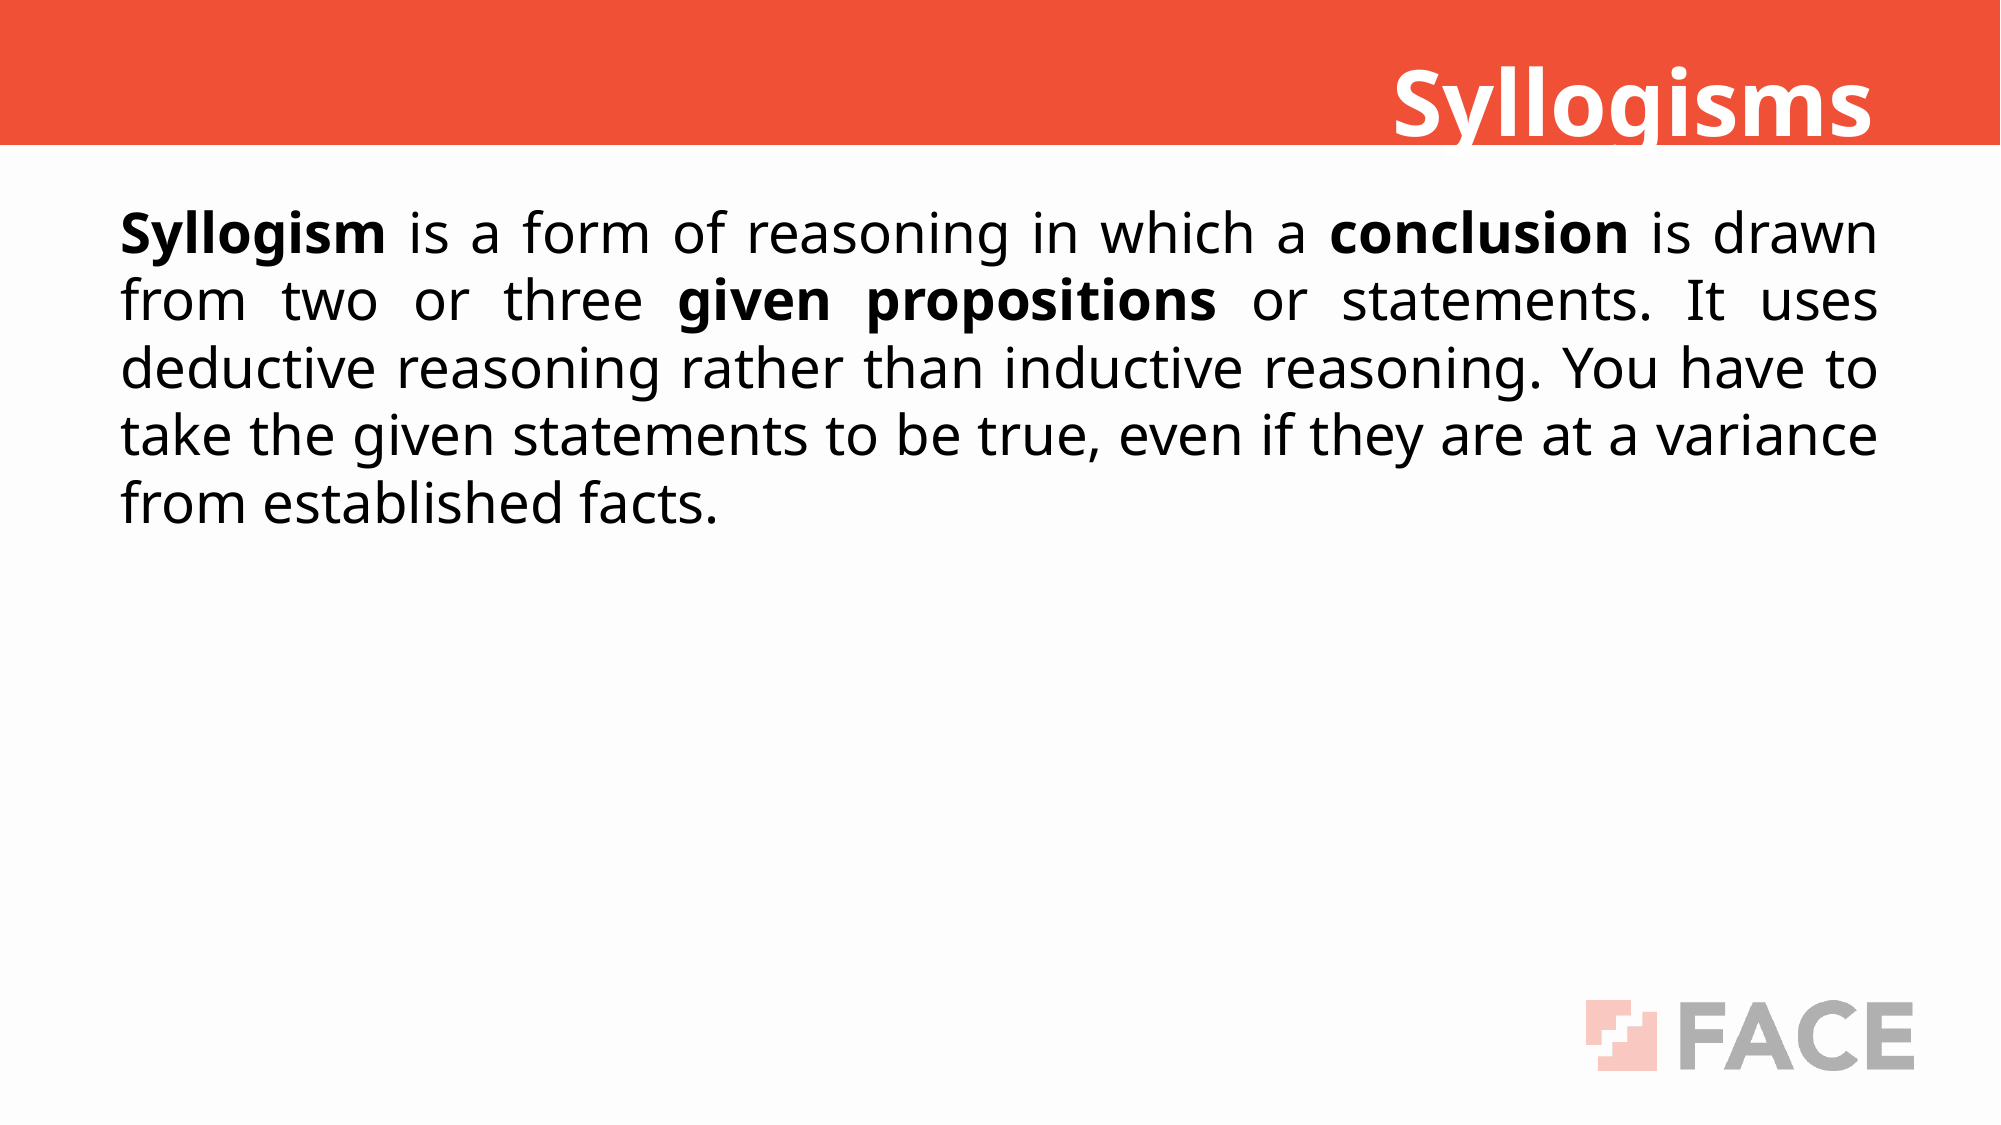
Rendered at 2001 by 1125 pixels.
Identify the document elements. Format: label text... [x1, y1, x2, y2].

text_box [0, 0, 2000, 147]
text_box Syllogisms [638, 37, 1914, 163]
text_box Syllogism is a form of reasoning in which a conclusion is drawn from two or three given propositions or statements. It uses deductive reasoning rather than inductive reasoning. You have to take the given statements to be true, even if they are at a variance from established facts. [105, 189, 1895, 610]
picture [1586, 1000, 1914, 1072]
